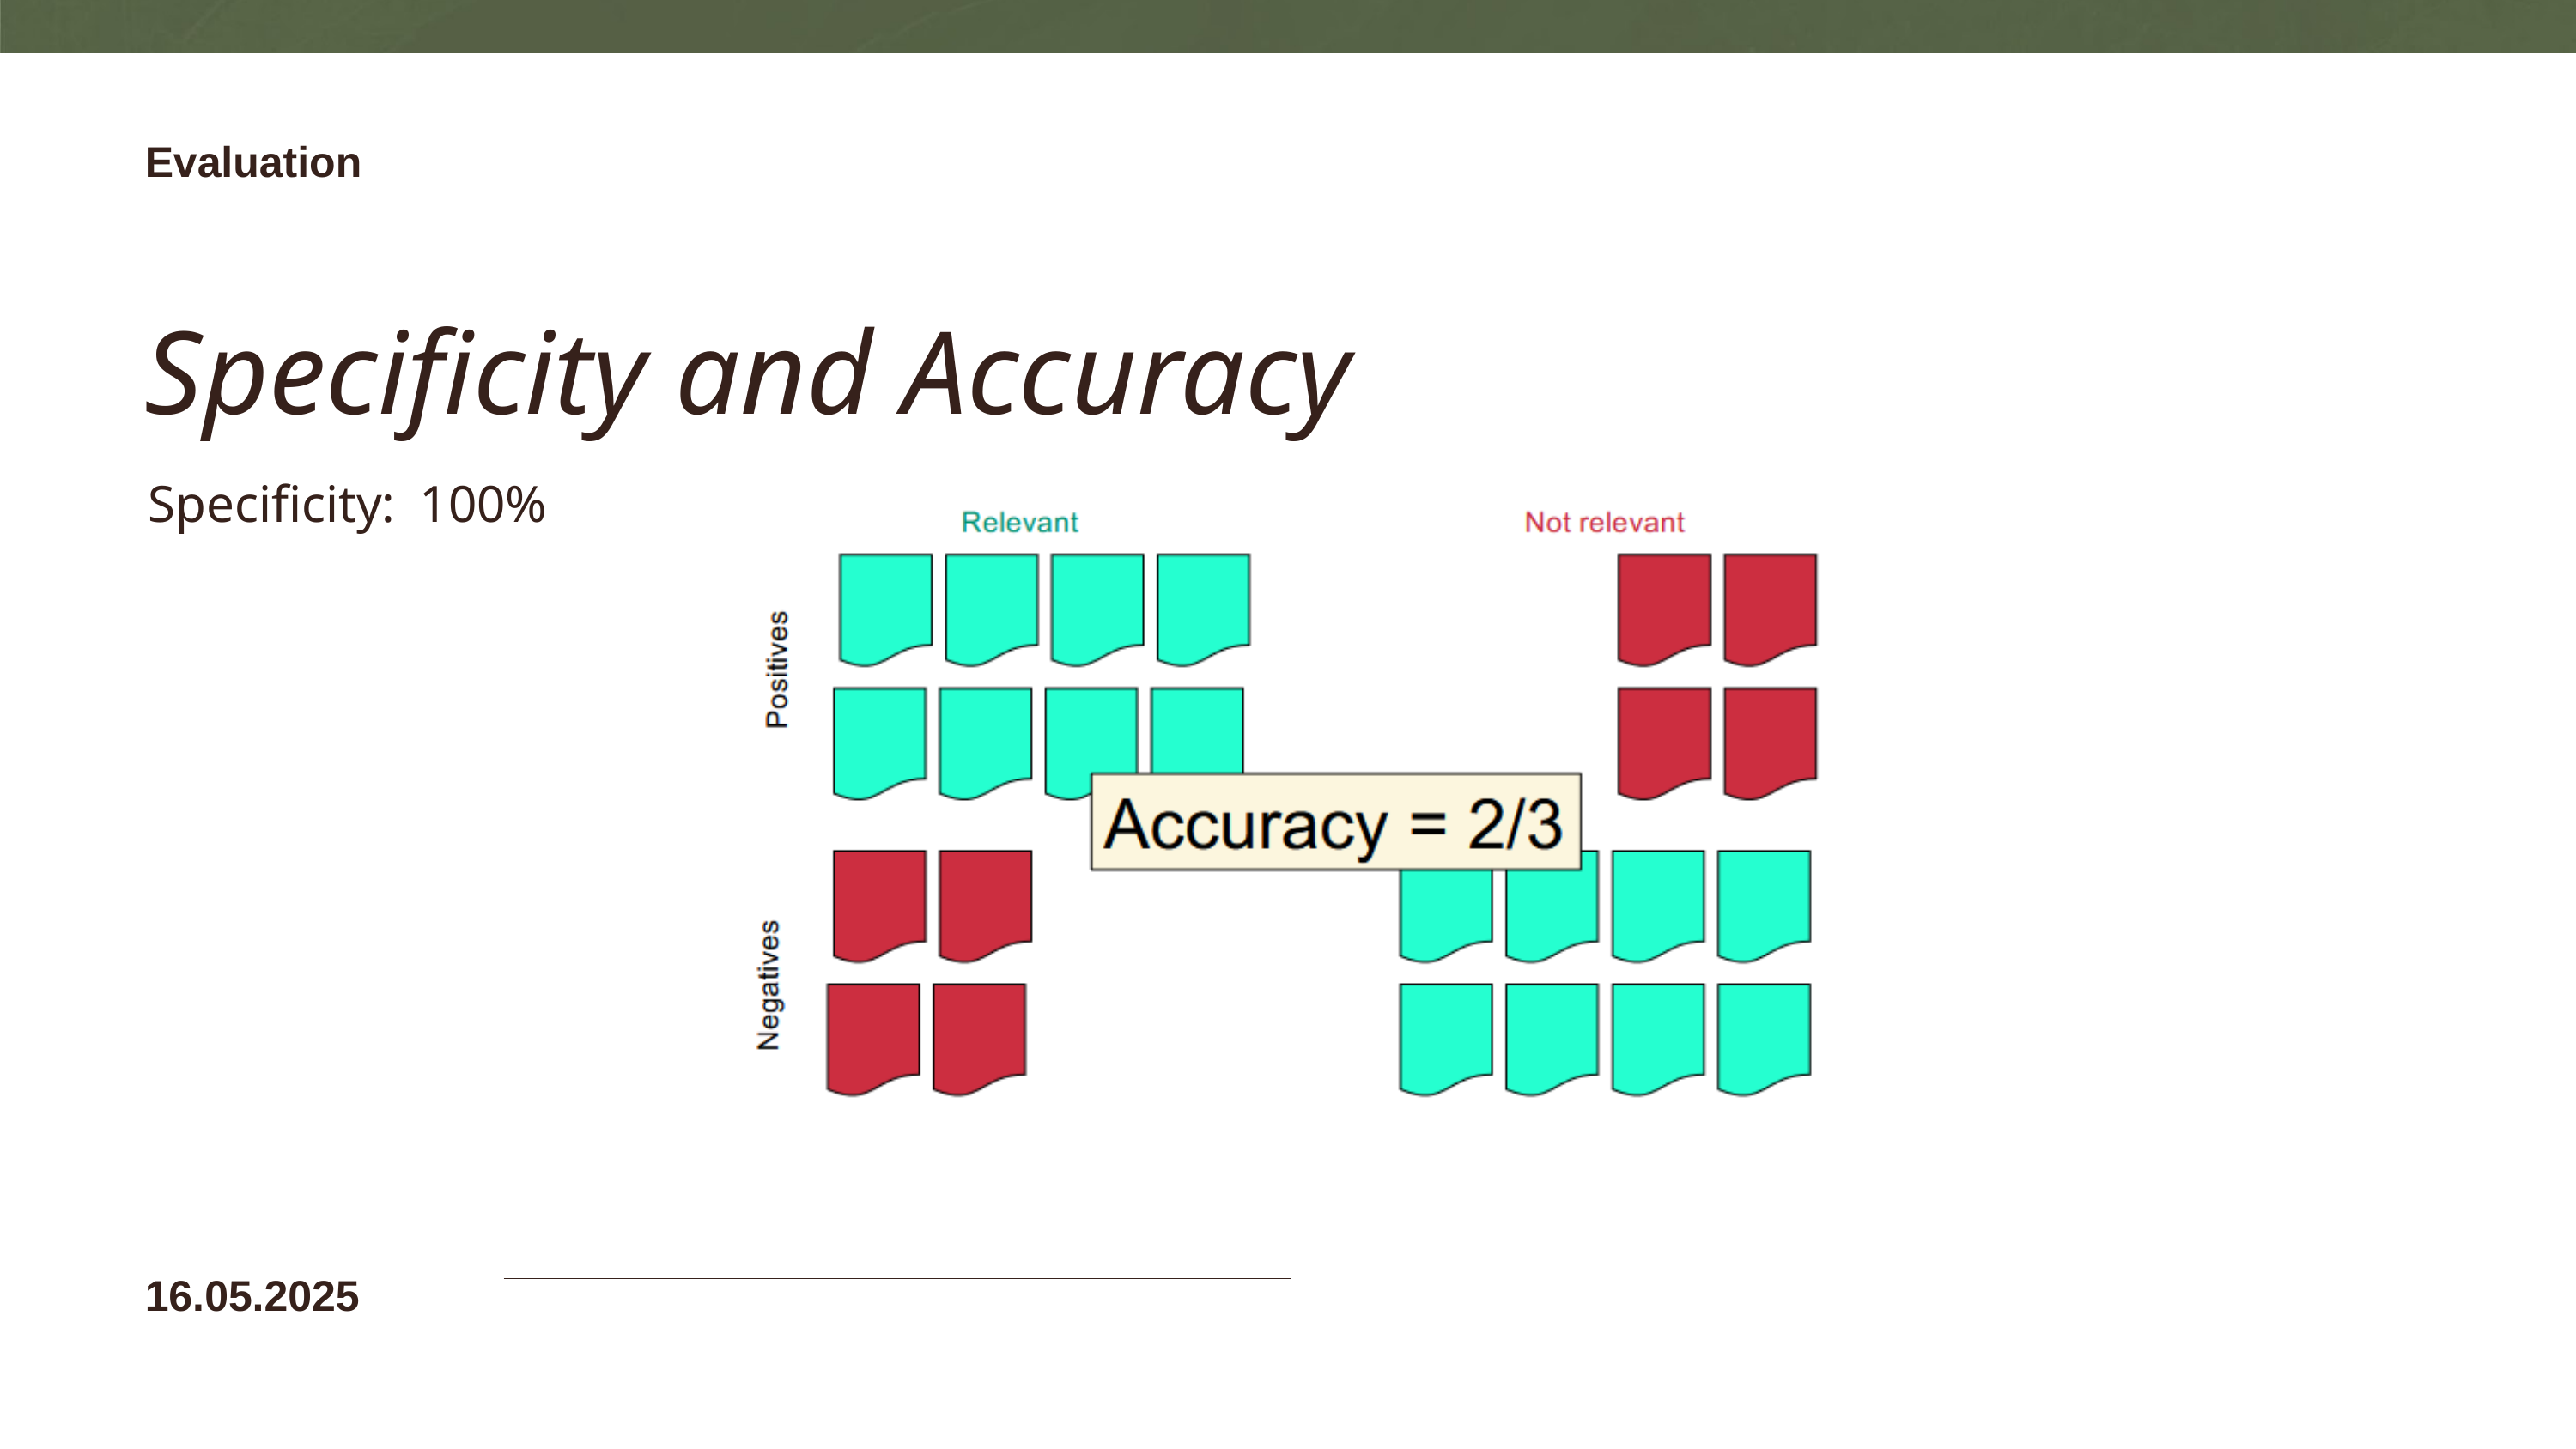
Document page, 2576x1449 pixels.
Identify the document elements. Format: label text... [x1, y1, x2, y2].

picture [739, 497, 1837, 1134]
text_box [0, 0, 2576, 53]
text_box Specificity and Accuracy [144, 245, 1690, 438]
text_box 100% [419, 460, 691, 533]
text_box Evaluation [144, 114, 838, 186]
text_box Specificity: [148, 461, 419, 533]
text_box 16.05.2025 [144, 1247, 504, 1320]
